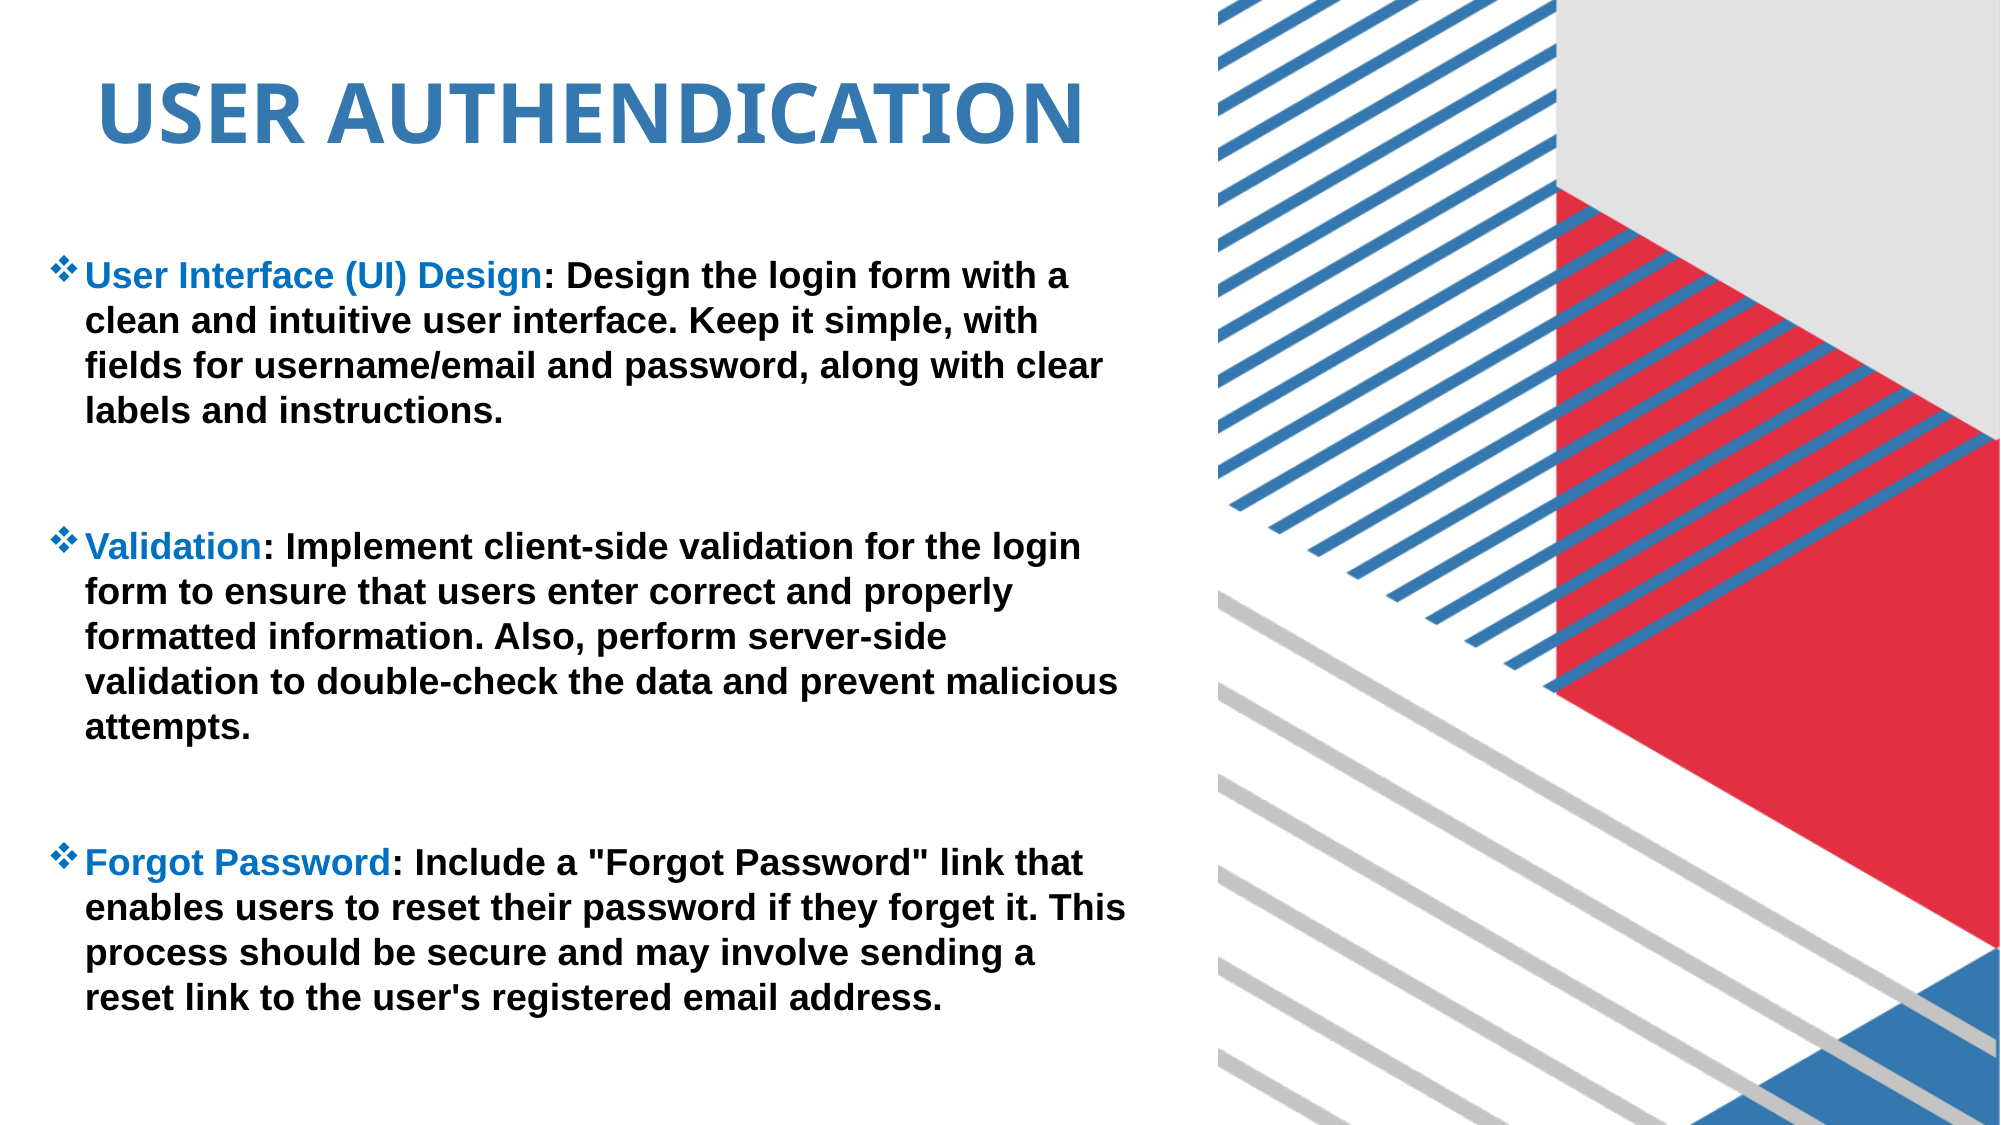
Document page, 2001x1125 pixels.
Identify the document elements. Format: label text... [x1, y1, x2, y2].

picture [1218, 0, 2000, 1125]
list User Interface (UI) Design: Design the login form with a clean and intuitive user interface. Keep it simple, with fields for username/email and password, along with clear labels and instructions. Validation: Implement client-side validation for the login form to ensure that users enter correct and properly formatted information. Also, perform server-side validation to double-check the data and prevent malicious attempts. Forgot Password: Include a "Forgot Password" link that enables users to reset their password if they forget it. This process should be secure and may involve sending a reset link to the user's registered email address. [32, 243, 1149, 980]
title USER AUTHENDICATION [80, 64, 1144, 192]
